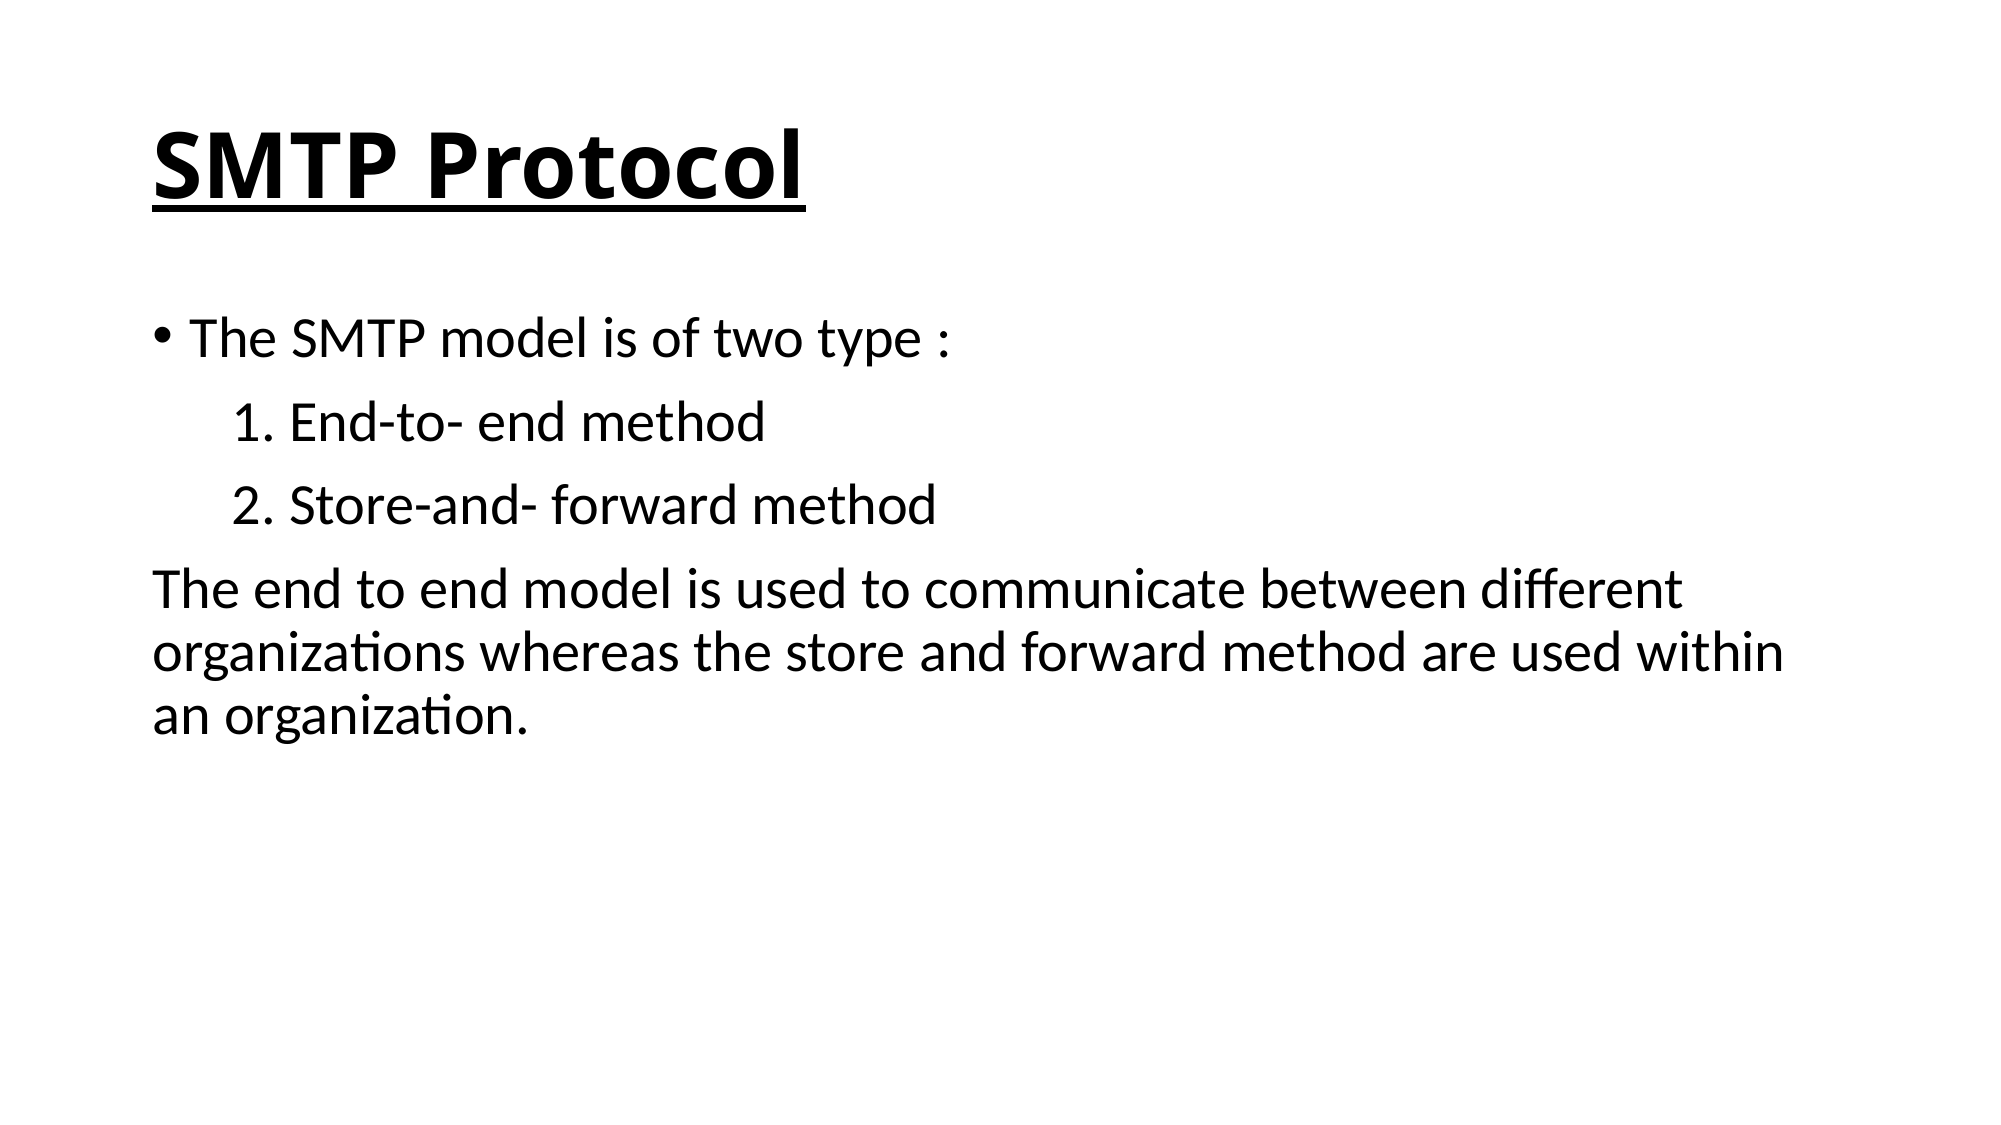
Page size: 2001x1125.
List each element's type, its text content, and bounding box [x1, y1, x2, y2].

title SMTP Protocol [137, 59, 1863, 278]
list The SMTP model is of two type : 1. End-to- end method 2. Store-and- forward method The end to end model is used to communicate between different organizations whereas the store and forward method are used within an organization. [137, 299, 1863, 1014]
